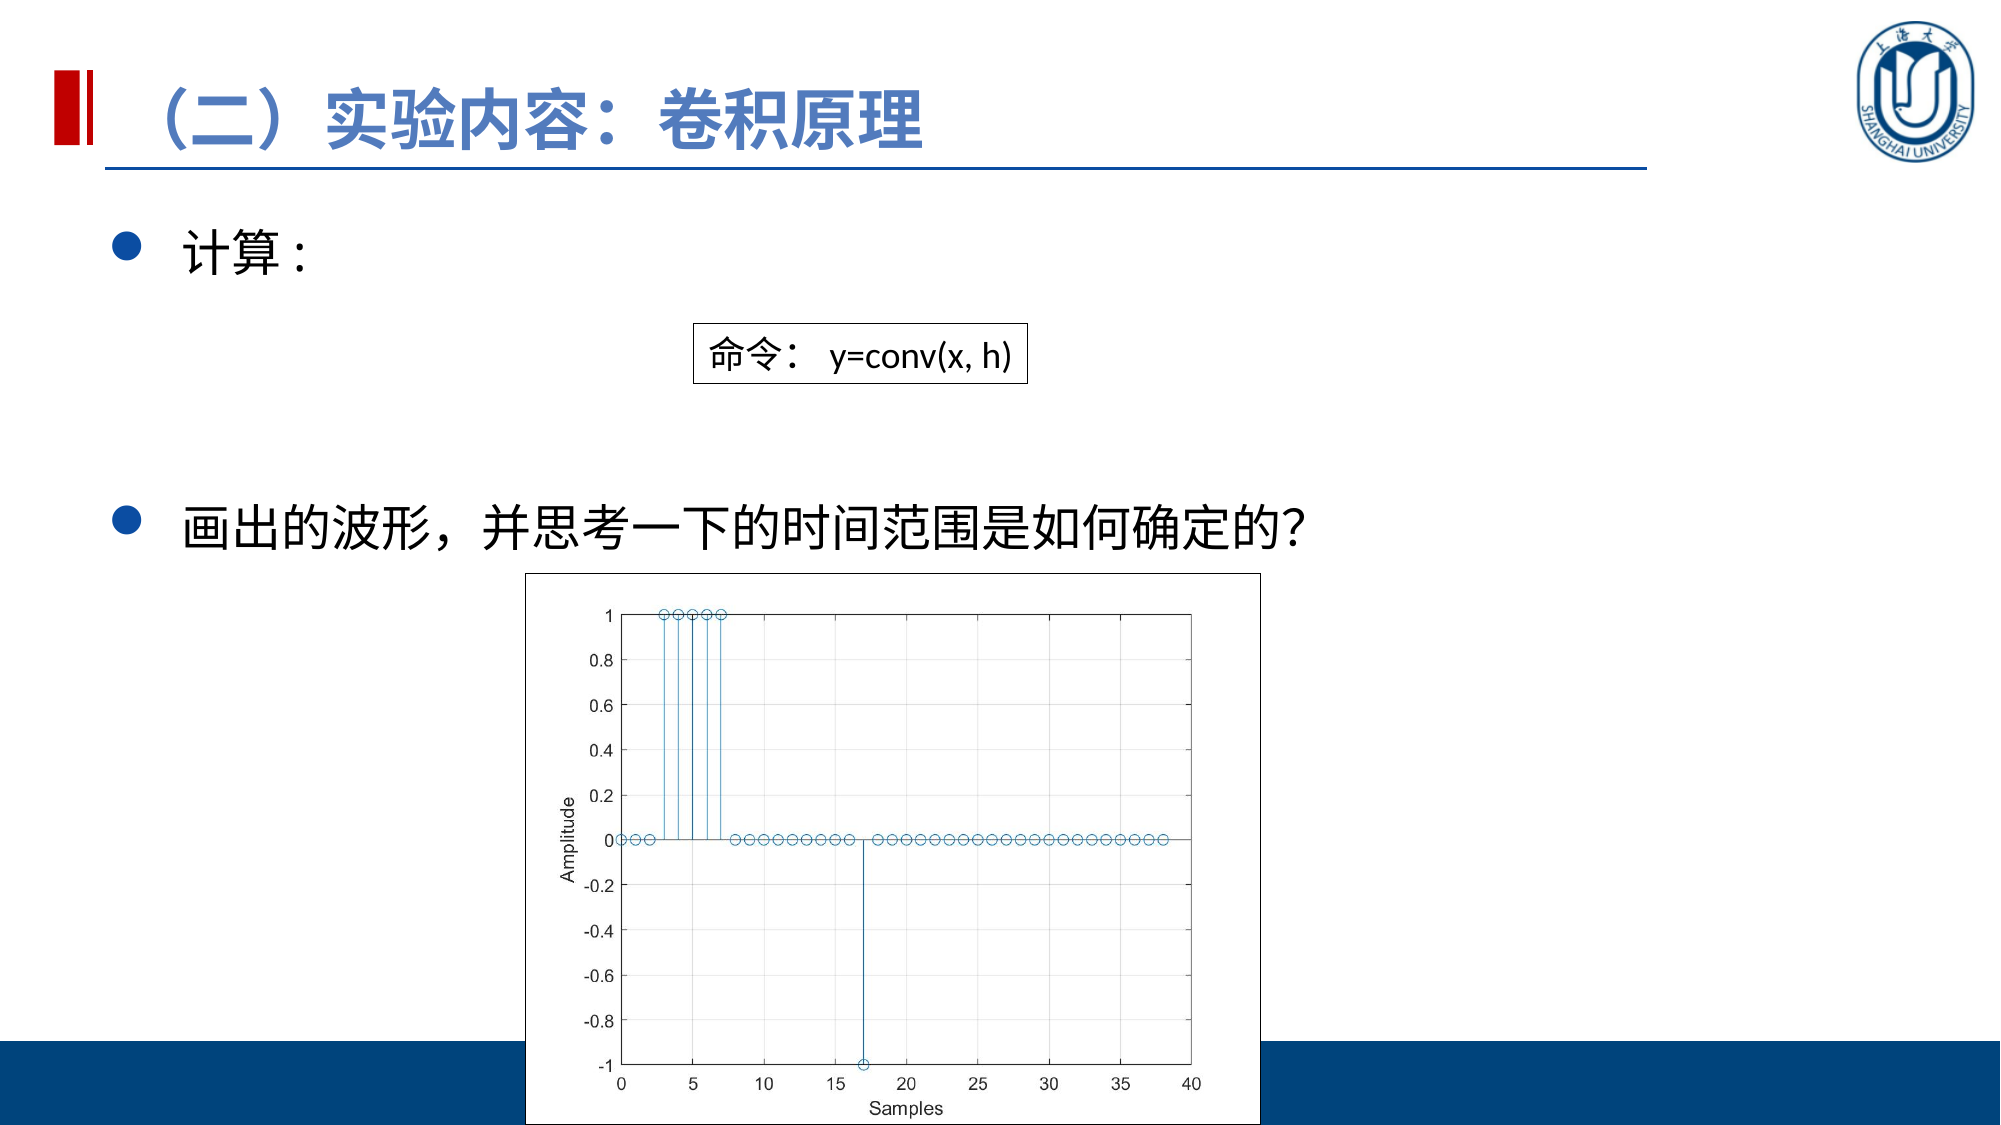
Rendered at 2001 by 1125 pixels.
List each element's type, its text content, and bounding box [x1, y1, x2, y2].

text_box 命令：y=conv(x, h) [693, 323, 1028, 384]
picture [524, 572, 1261, 1125]
picture [1855, 21, 1978, 163]
title （二）实验内容：卷积原理 [108, 37, 1648, 167]
